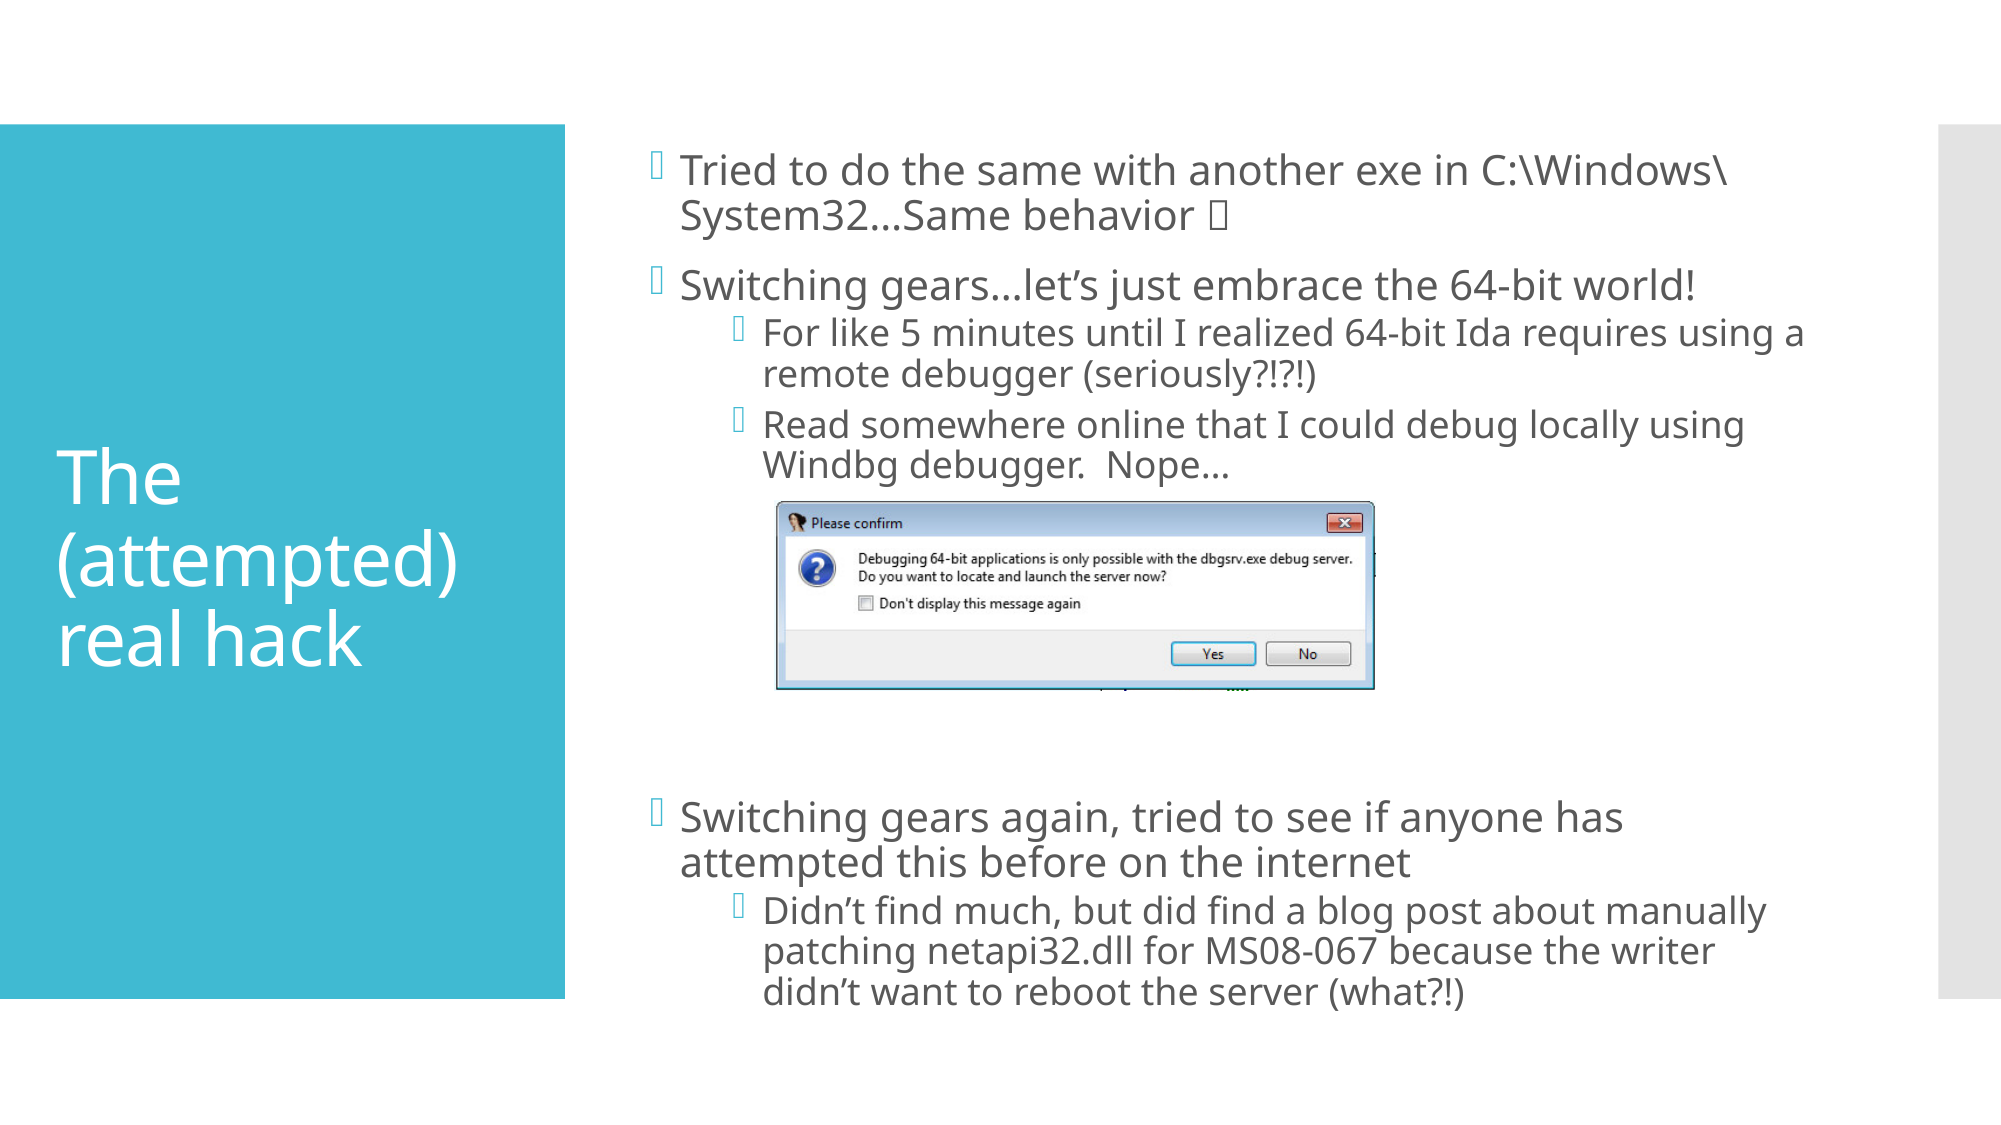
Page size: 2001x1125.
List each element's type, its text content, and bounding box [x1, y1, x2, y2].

picture [774, 500, 1377, 691]
list Tried to do the same with another exe in C:\Windows\System32…Same behavior  Switching gears…let’s just embrace the 64-bit world! For like 5 minutes until I realized 64-bit Ida requires using a remote debugger (seriously?!?!) Read somewhere online that I could debug locally using Windbg debugger. Nope… Switching gears again, tried to see if anyone has attempted this before on the internet Didn’t find much, but did find a blog post about manually patching netapi32.dll for MS08-067 because the writer didn’t want to reboot the server (what?!) [634, 141, 1835, 982]
title The (attempted) real hack [41, 184, 525, 940]
